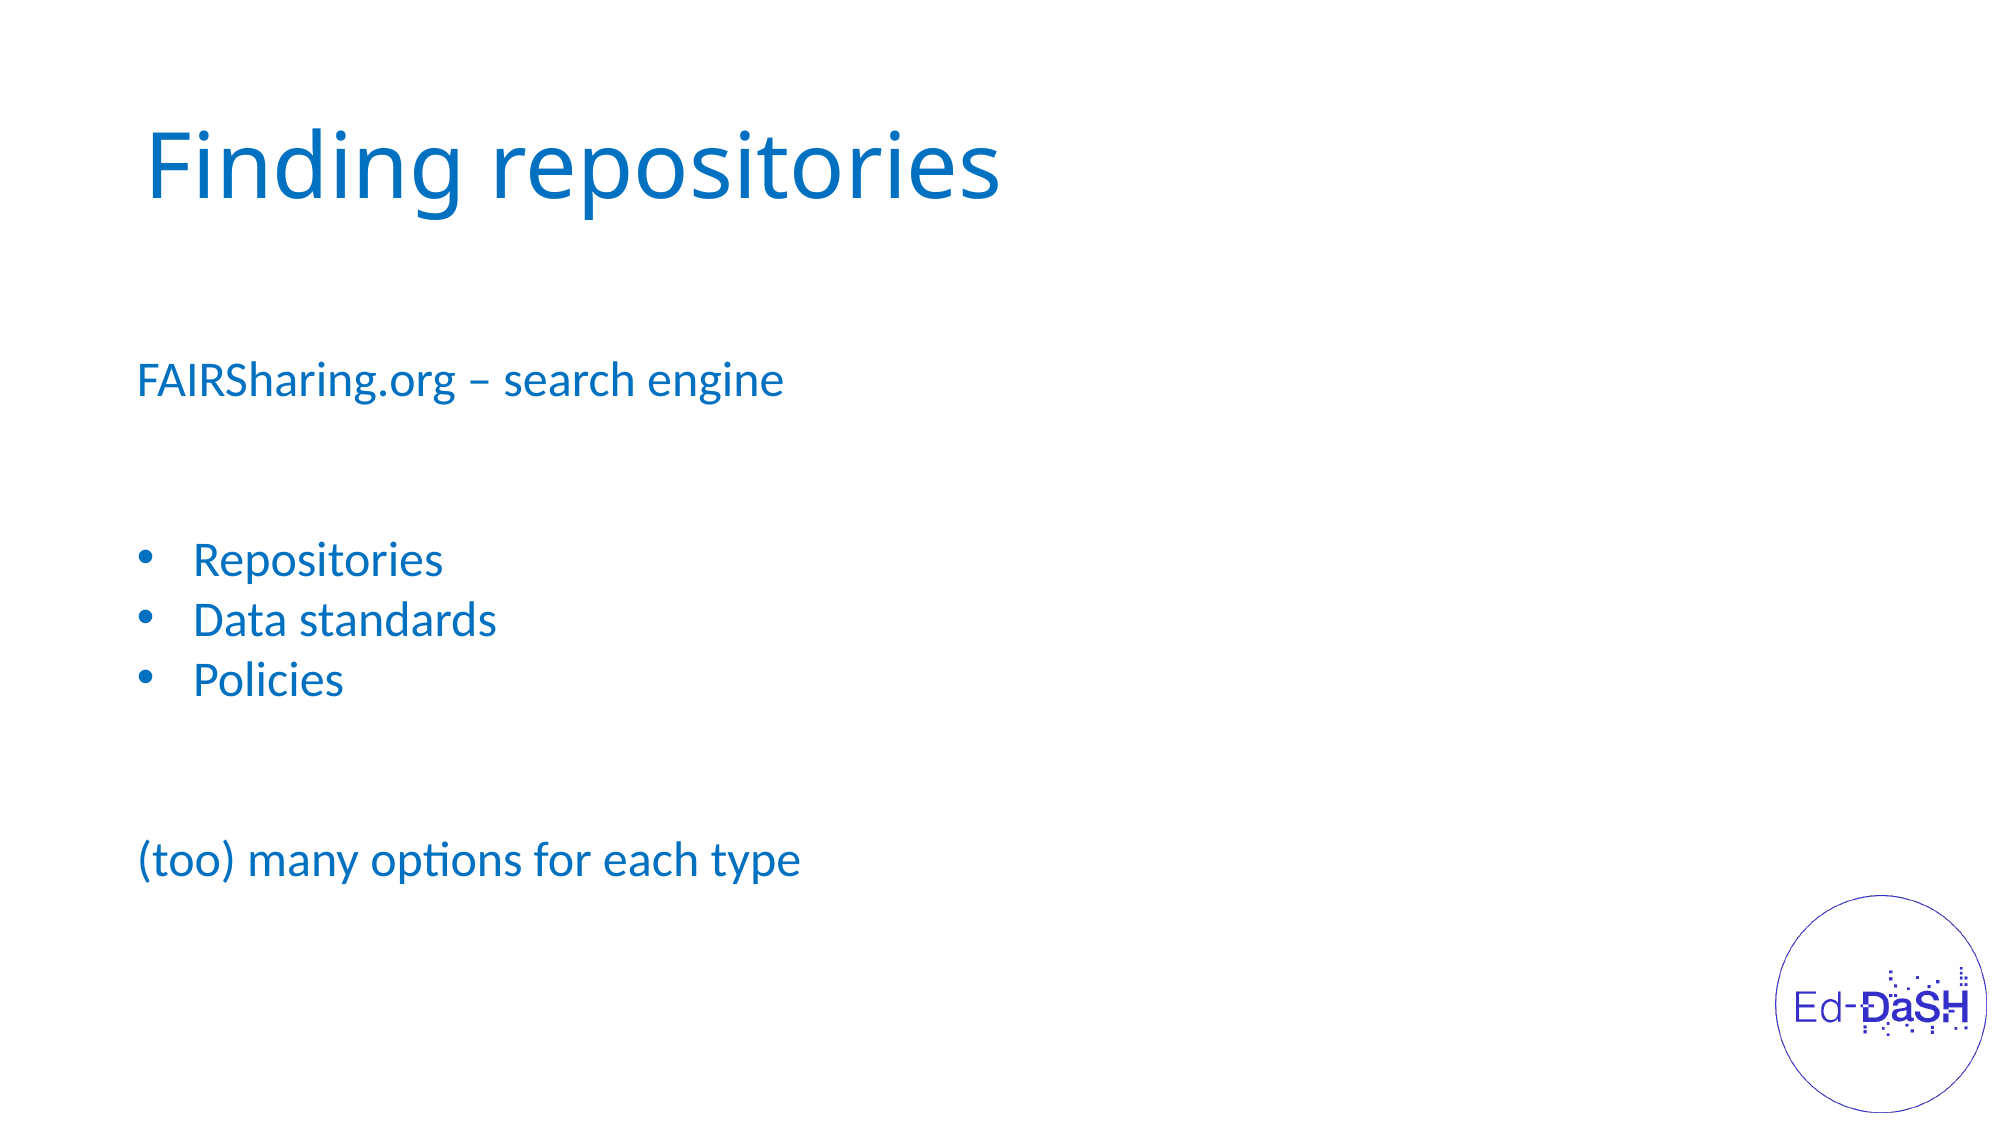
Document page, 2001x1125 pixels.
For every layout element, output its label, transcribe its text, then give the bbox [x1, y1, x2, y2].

text_box FAIRSharing.org – search engine Repositories Data standards Policies (too) many options for each type [129, 338, 1916, 894]
picture [1775, 895, 1987, 1113]
title Finding repositories [136, 59, 1863, 278]
